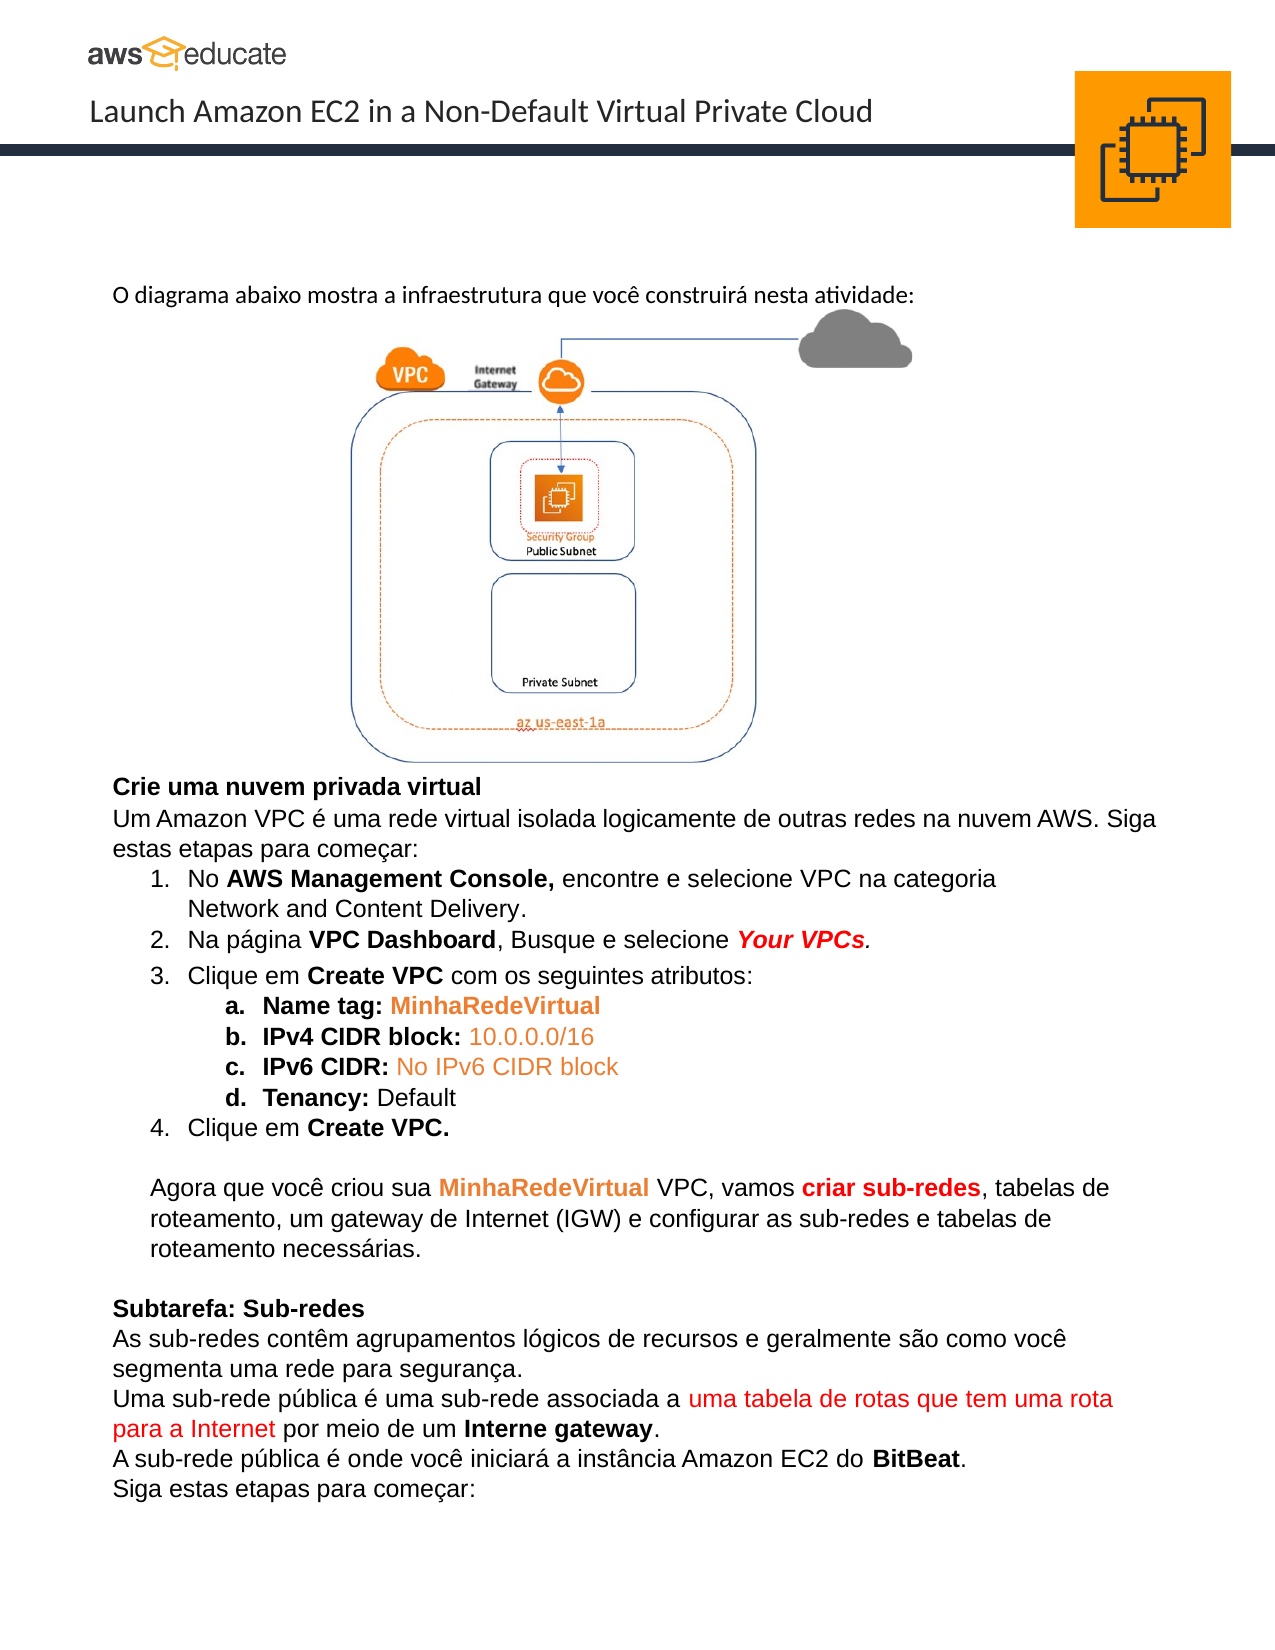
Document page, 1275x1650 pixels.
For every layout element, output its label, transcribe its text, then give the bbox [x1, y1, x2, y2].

picture [1074, 71, 1232, 228]
picture [87, 32, 287, 79]
text_box [350, 308, 913, 763]
text_box O diagrama abaixo mostra a infraestrutura que você construirá nesta atividade: [110, 276, 975, 309]
text_box Crie uma nuvem privada virtual Um Amazon VPC é uma rede virtual isolada logicamente de outras redes na nuvem AWS. Siga estas etapas para começar: No AWS Management Console, encontre e selecione VPC na categoria Network and Content Delivery. Na página VPC Dashboard, Busque e selecione Your VPCs. Clique em Create VPC com os seguintes atributos: Name tag: MinhaRedeVirtual IPv4 CIDR block: 10.0.0.0/16 IPv6 CIDR: No IPv6 CIDR block Tenancy: Default Clique em Create VPC. Agora que você criou sua MinhaRedeVirtual VPC, vamos criar sub-redes, tabelas de roteamento, um gateway de Internet (IGW) e configurar as sub-redes e tabelas de roteamento necessárias. Subtarefa: Sub-redes As sub-redes contêm agrupamentos lógicos de recursos e geralmente são como você segmenta uma rede para segurança. Uma sub-rede pública é uma sub-rede associada a uma tabela de rotas que tem uma rota para a Internet por meio de um Interne gateway. A sub-rede pública é onde você iniciará a instância Amazon EC2 do BitBeat. Siga estas etapas para começar: [110, 768, 1164, 1503]
